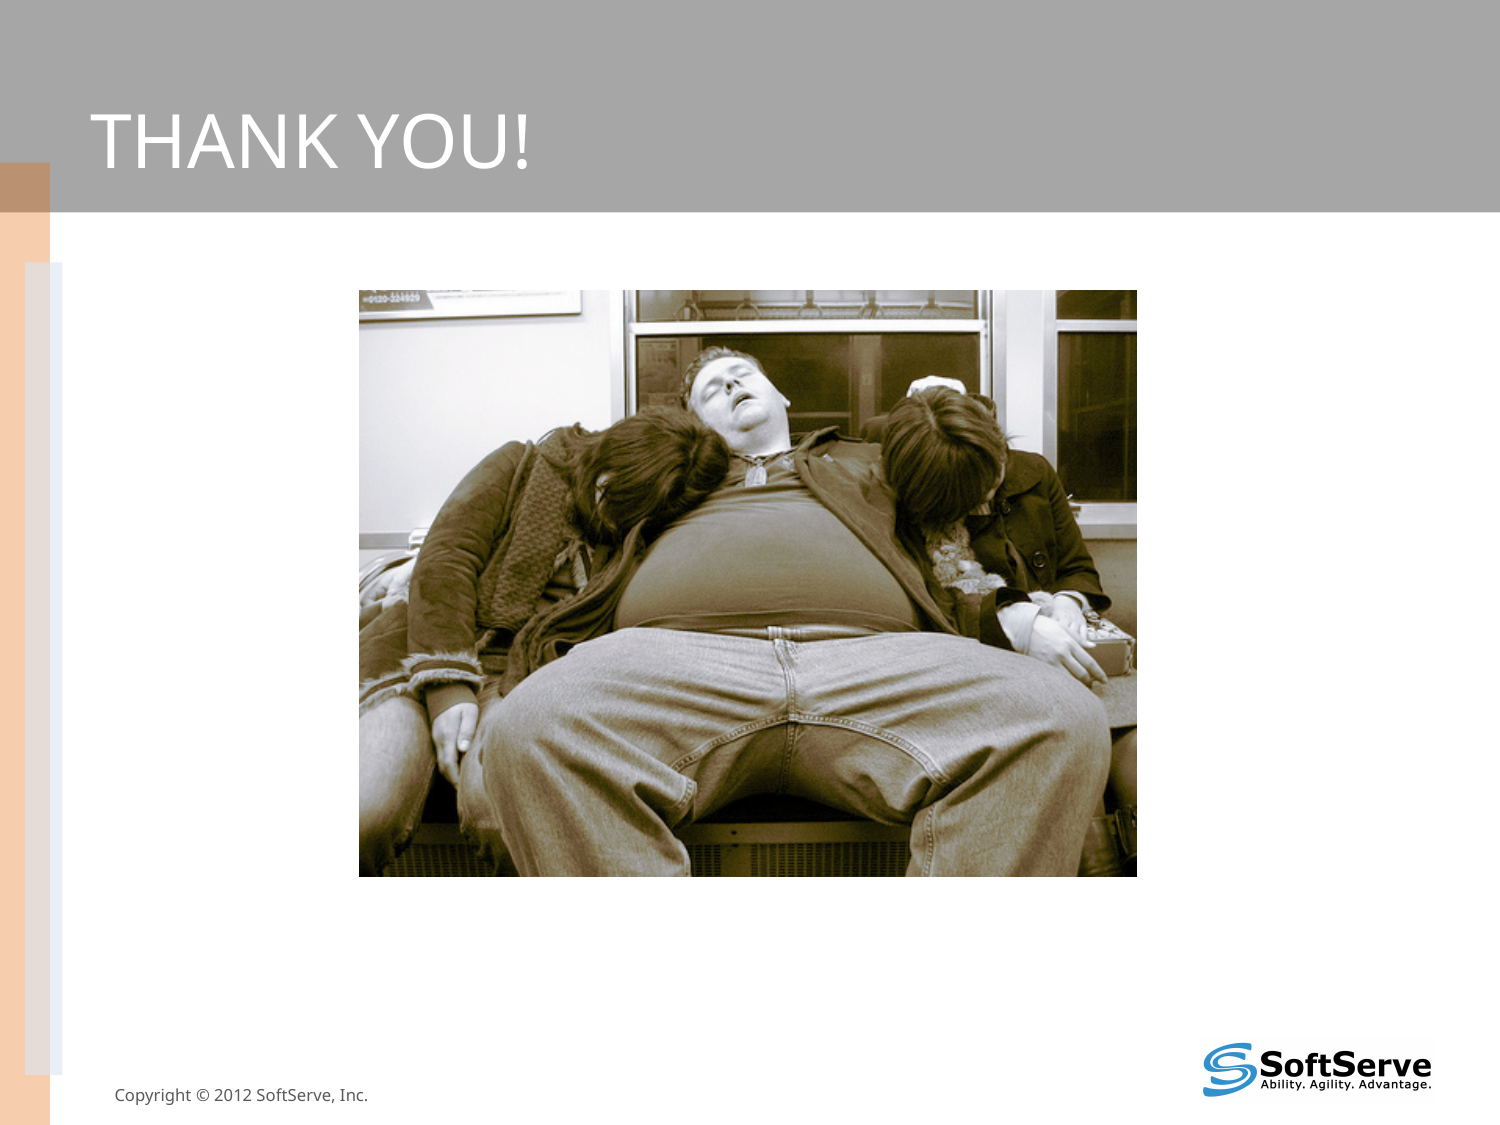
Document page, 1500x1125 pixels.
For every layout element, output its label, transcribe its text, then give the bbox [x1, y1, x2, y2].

picture [359, 290, 1137, 877]
title THANK YOU! [75, 45, 1425, 233]
picture [1200, 1037, 1435, 1103]
text_box Copyright © 2012 SoftServe, Inc. [99, 1054, 615, 1113]
text_box [54, 156, 1130, 245]
